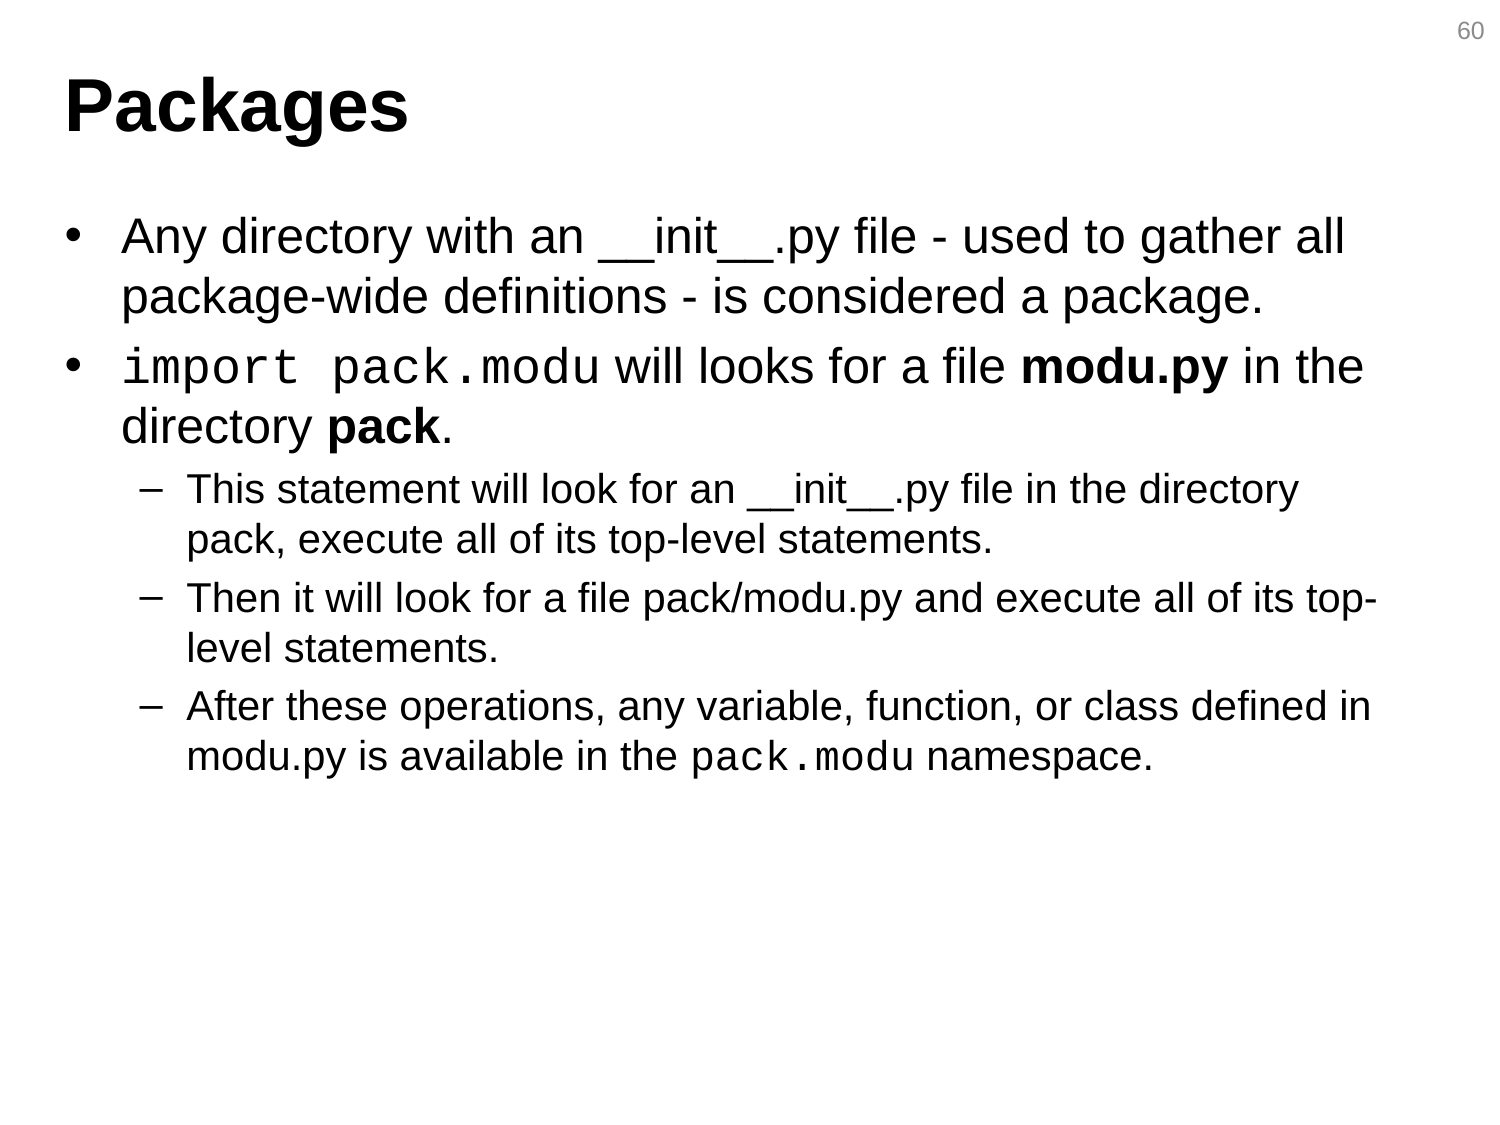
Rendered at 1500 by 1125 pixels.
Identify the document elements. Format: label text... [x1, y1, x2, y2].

slide_number 60 [1149, 0, 1500, 60]
title Packages [49, 7, 1400, 195]
list Any directory with an __init__.py file - used to gather all package-wide definitions - is considered a package. import pack.modu will looks for a file modu.py in the directory pack. This statement will look for an __init__.py file in the directory pack, execute all of its top-level statements. Then it will look for a file pack/modu.py and execute all of its top-level statements. After these operations, any variable, function, or class defined in modu.py is available in the pack.modu namespace. [49, 196, 1400, 939]
